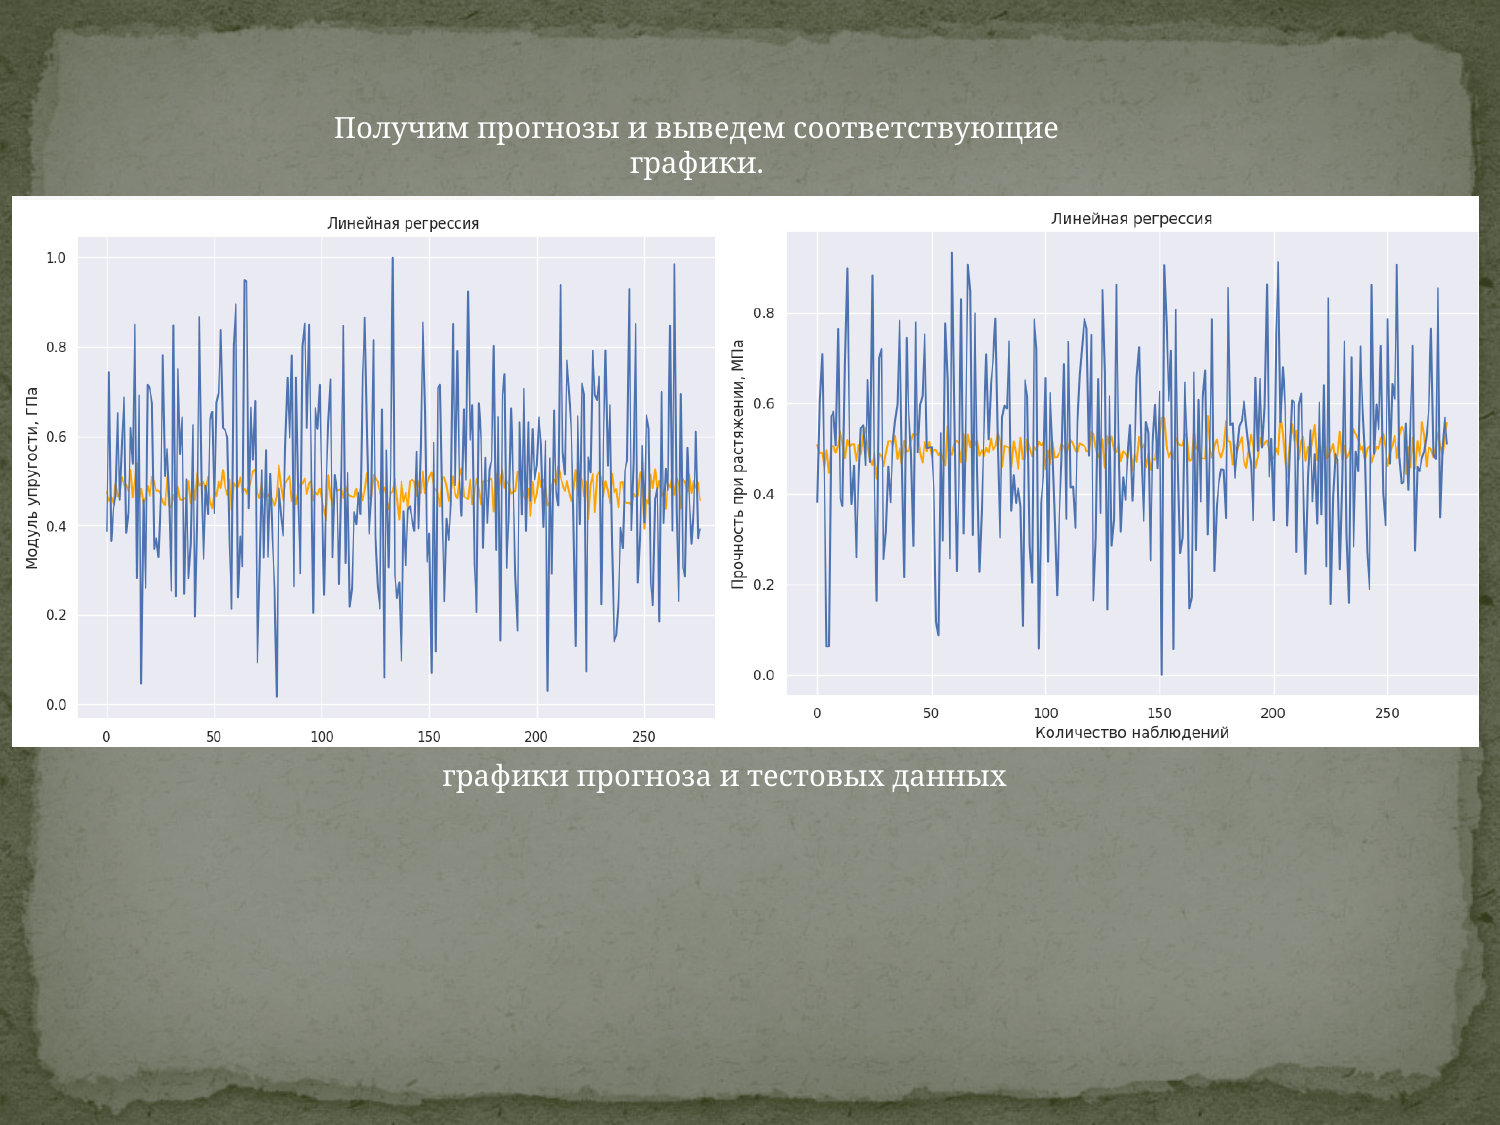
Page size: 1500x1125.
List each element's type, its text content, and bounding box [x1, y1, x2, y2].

text_box Получим прогнозы и выведем соответствующие графики. [265, 101, 1128, 186]
text_box графики прогноза и тестовых данных [352, 756, 1097, 800]
picture [12, 196, 1479, 747]
